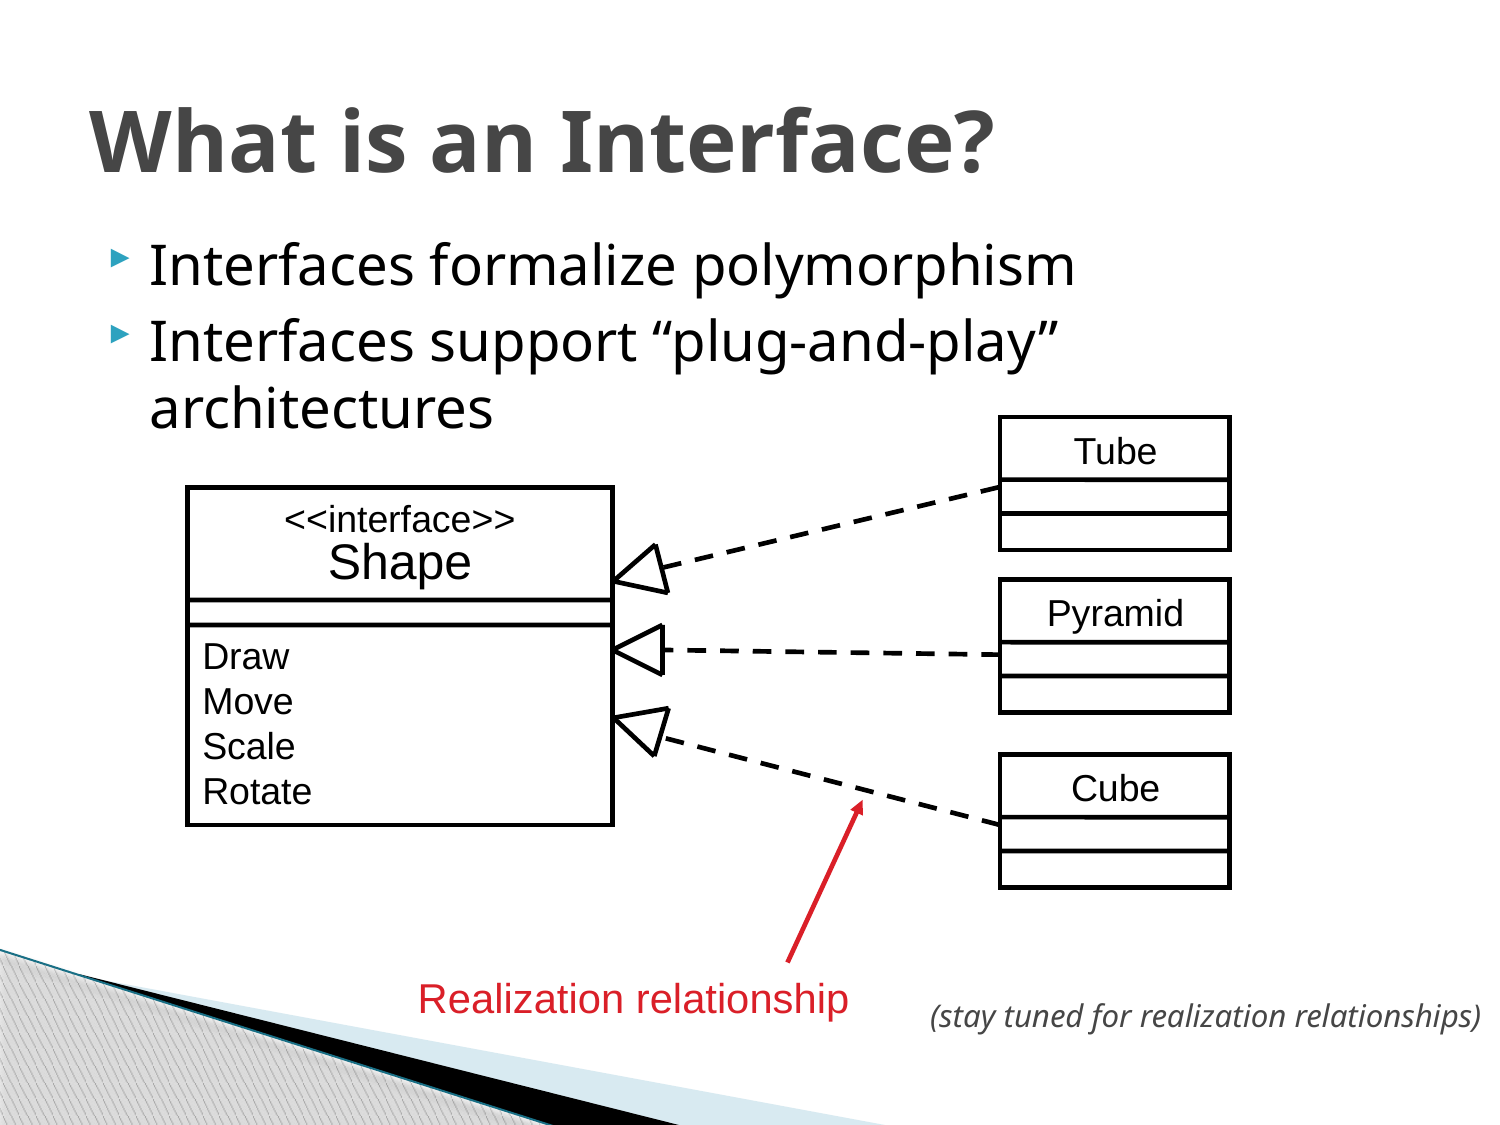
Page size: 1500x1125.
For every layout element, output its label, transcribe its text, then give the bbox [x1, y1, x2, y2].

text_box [999, 416, 1230, 551]
list Interfaces formalize polymorphism Interfaces support “plug-and-play” architectures [75, 221, 1425, 965]
text_box (stay tuned for realization relationships) [912, 987, 1500, 1043]
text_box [618, 549, 663, 601]
title What is an Interface? [75, 45, 1425, 221]
text_box Realization relationship [399, 965, 913, 1031]
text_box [618, 624, 663, 676]
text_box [618, 699, 663, 751]
text_box [512, 1031, 988, 1100]
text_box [999, 579, 1230, 713]
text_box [187, 487, 613, 826]
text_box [999, 754, 1230, 888]
